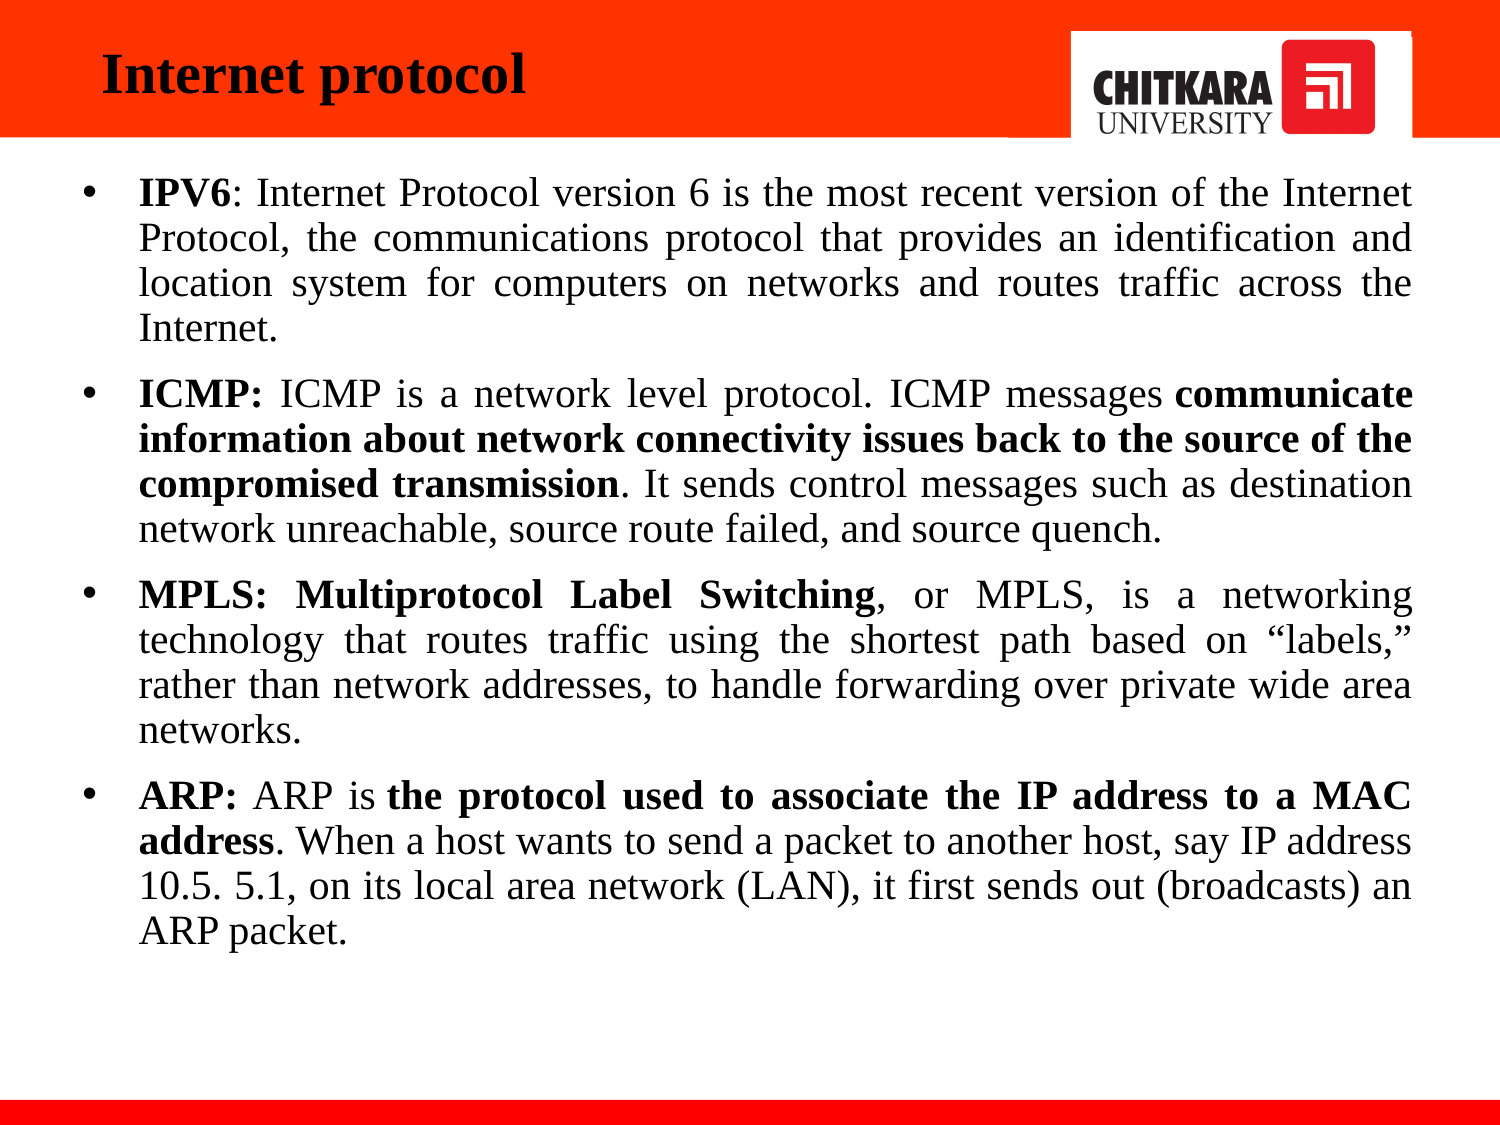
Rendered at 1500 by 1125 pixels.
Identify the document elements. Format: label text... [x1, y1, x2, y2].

title Internet protocol [0, 0, 900, 150]
list IPV6: Internet Protocol version 6 is the most recent version of the Internet Protocol, the communications protocol that provides an identification and location system for computers on networks and routes traffic across the Internet. ICMP: ICMP is a network level protocol. ICMP messages communicate information about network connectivity issues back to the source of the compromised transmission. It sends control messages such as destination network unreachable, source route failed, and source quench. MPLS: Multiprotocol Label Switching, or MPLS, is a networking technology that routes traffic using the shortest path based on “labels,” rather than network addresses, to handle forwarding over private wide area networks. ARP: ARP is the protocol used to associate the IP address to a MAC address. When a host wants to send a packet to another host, say IP address 10.5. 5.1, on its local area network (LAN), it first sends out (broadcasts) an ARP packet. [63, 170, 1414, 943]
picture [1074, 37, 1390, 138]
